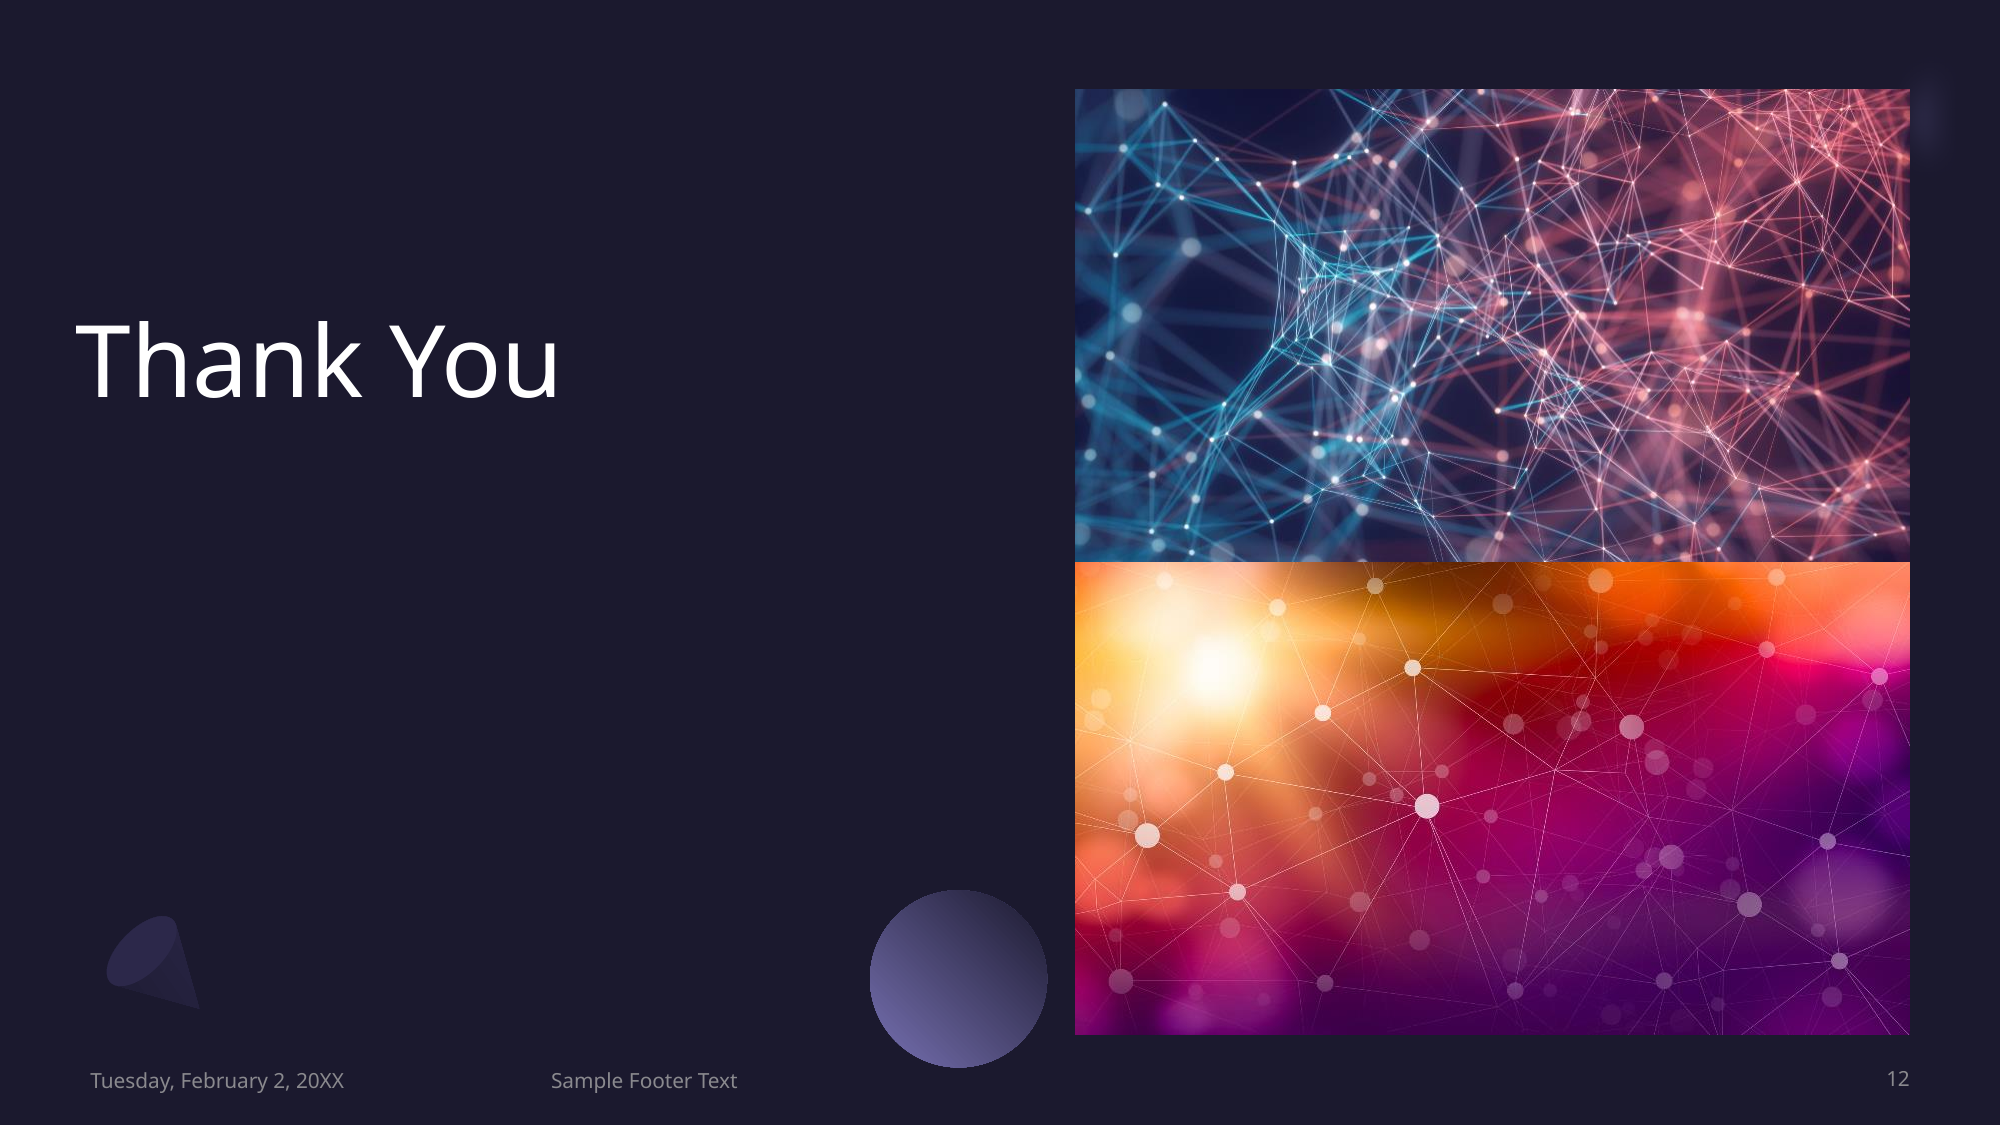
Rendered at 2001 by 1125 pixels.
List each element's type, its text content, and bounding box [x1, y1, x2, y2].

footer Sample Footer Text [551, 1067, 1598, 1093]
picture [1075, 89, 1910, 1035]
slide_number 12 [1632, 1067, 1910, 1093]
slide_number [90, 1067, 522, 1093]
title Thank You [75, 190, 968, 420]
